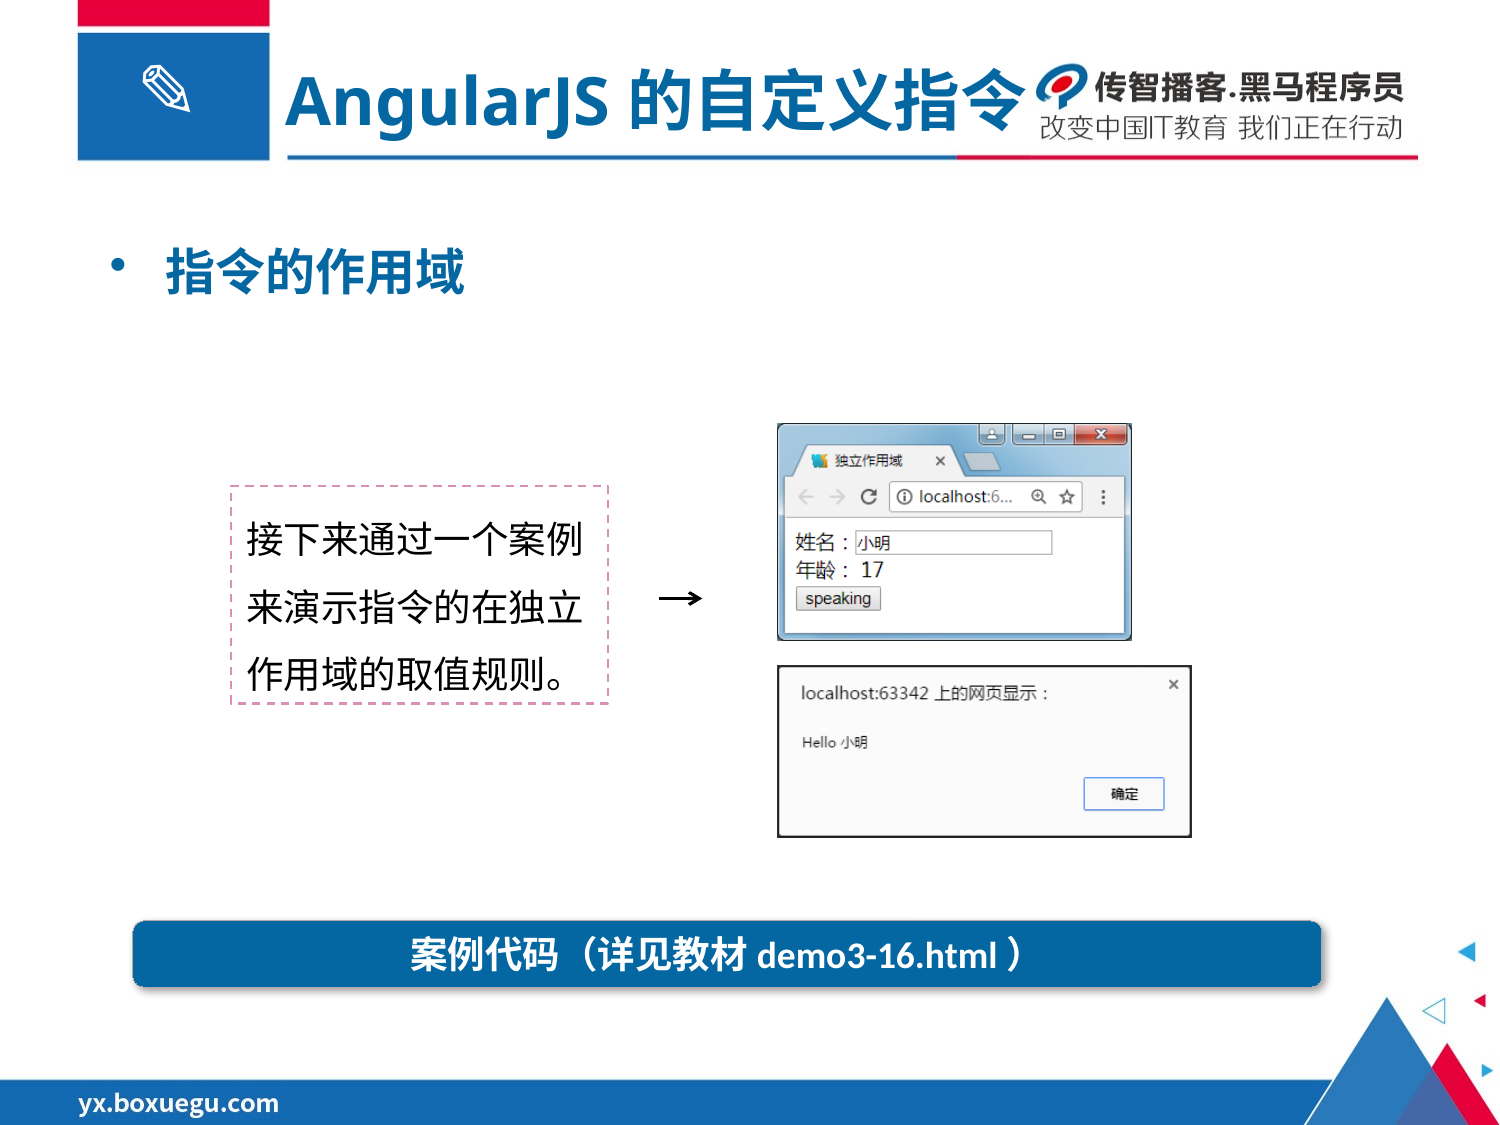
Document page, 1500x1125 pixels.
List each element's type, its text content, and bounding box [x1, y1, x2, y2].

picture [0, 0, 1500, 1125]
text_box 指令的作用域 [94, 203, 481, 308]
text_box AngularJS的自定义指令 [271, 39, 1499, 159]
text_box 接下来通过一个案例来演示指令的在独立作用域的取值规则。 [231, 486, 608, 704]
text_box 案例代码（详见教材demo3-16.html） [132, 920, 1322, 988]
